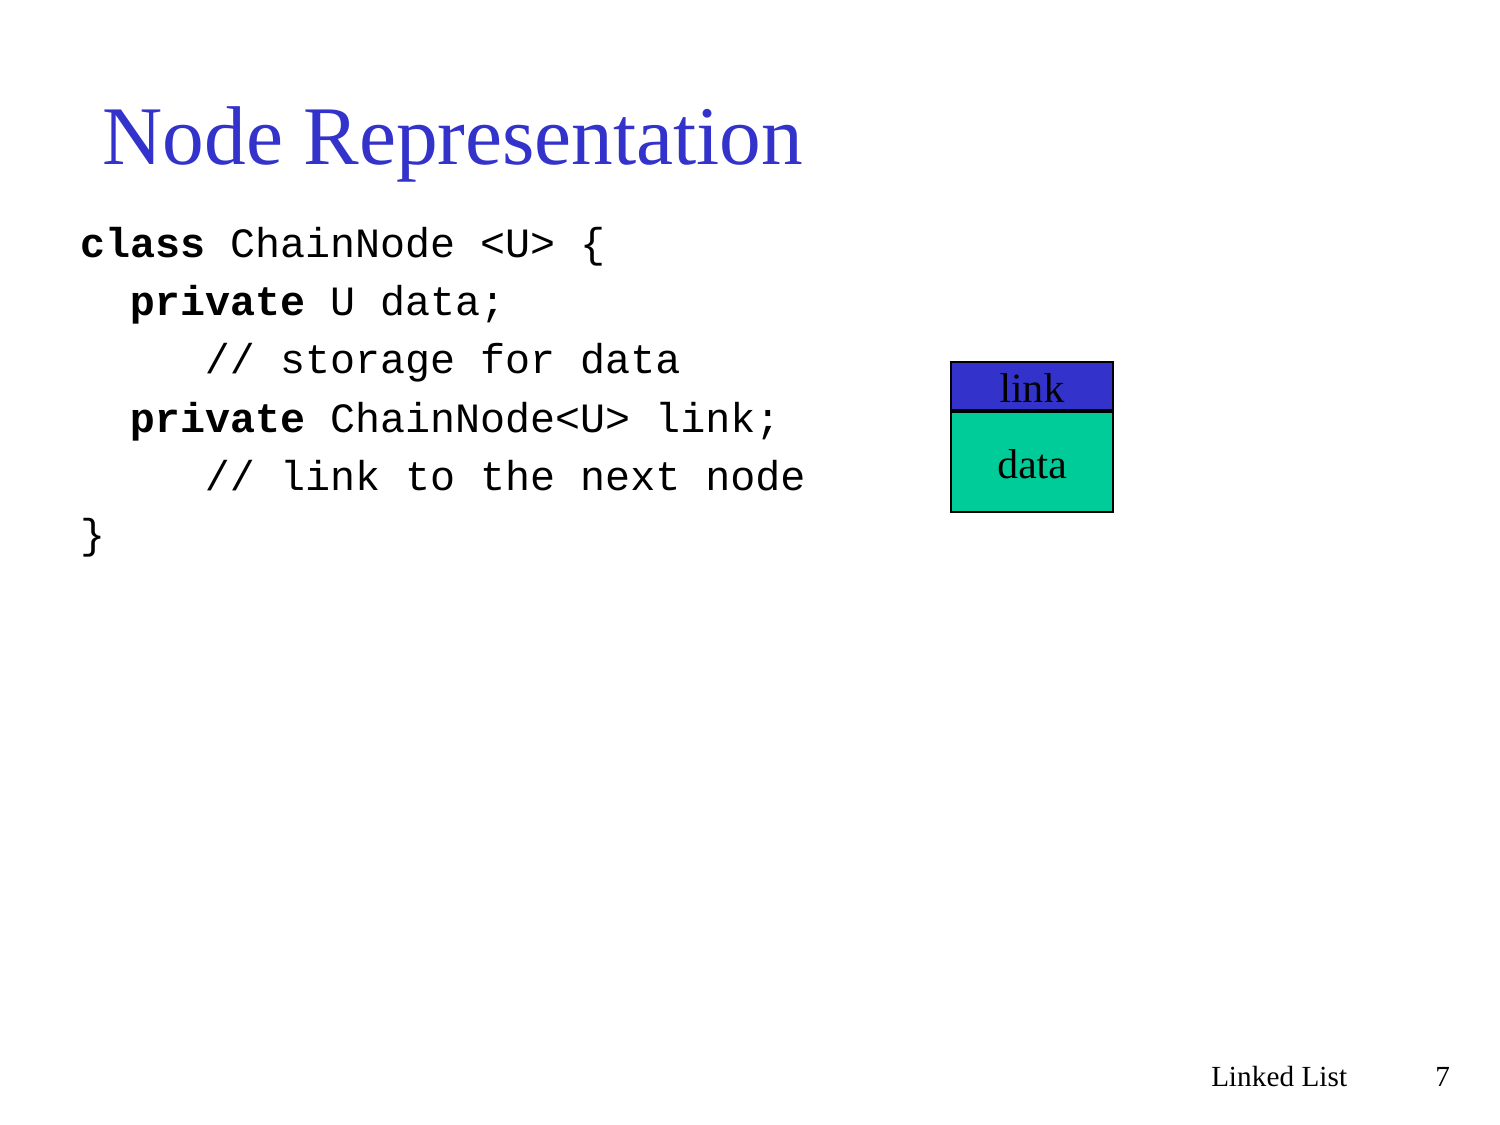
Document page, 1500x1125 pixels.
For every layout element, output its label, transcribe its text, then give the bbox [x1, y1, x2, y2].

title Node Representation [87, 37, 1363, 208]
footer Linked List [887, 1049, 1362, 1125]
slide_number 7 [1362, 1049, 1466, 1125]
text_box class ChainNode <U> { private U data; // storage for data private ChainNode<U> link; // link to the next node } [64, 208, 1415, 1009]
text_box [950, 361, 1114, 512]
